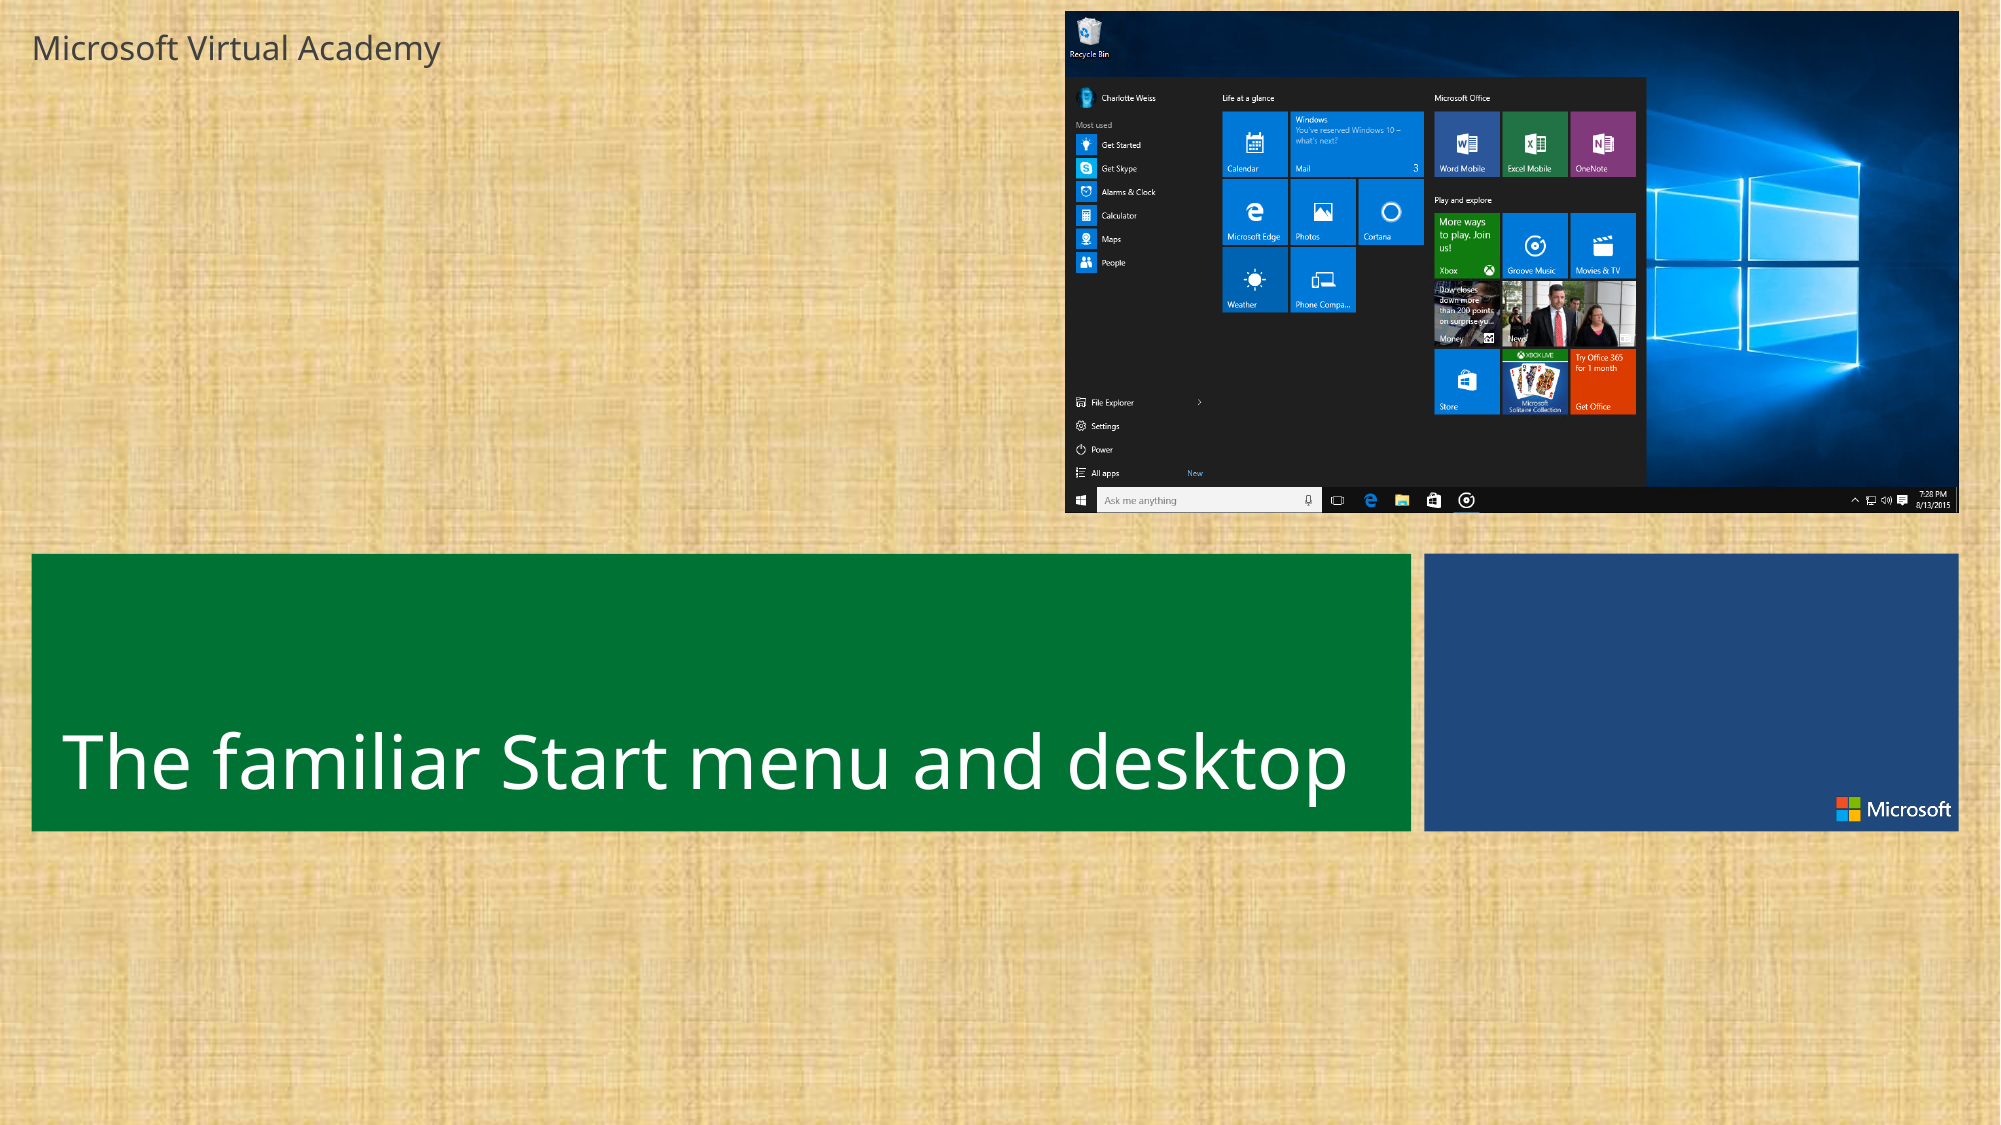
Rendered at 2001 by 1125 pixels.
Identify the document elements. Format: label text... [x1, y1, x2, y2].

list The familiar Start menu and desktop [47, 568, 1396, 813]
picture [0, 0, 2001, 1125]
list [1065, 11, 1959, 514]
